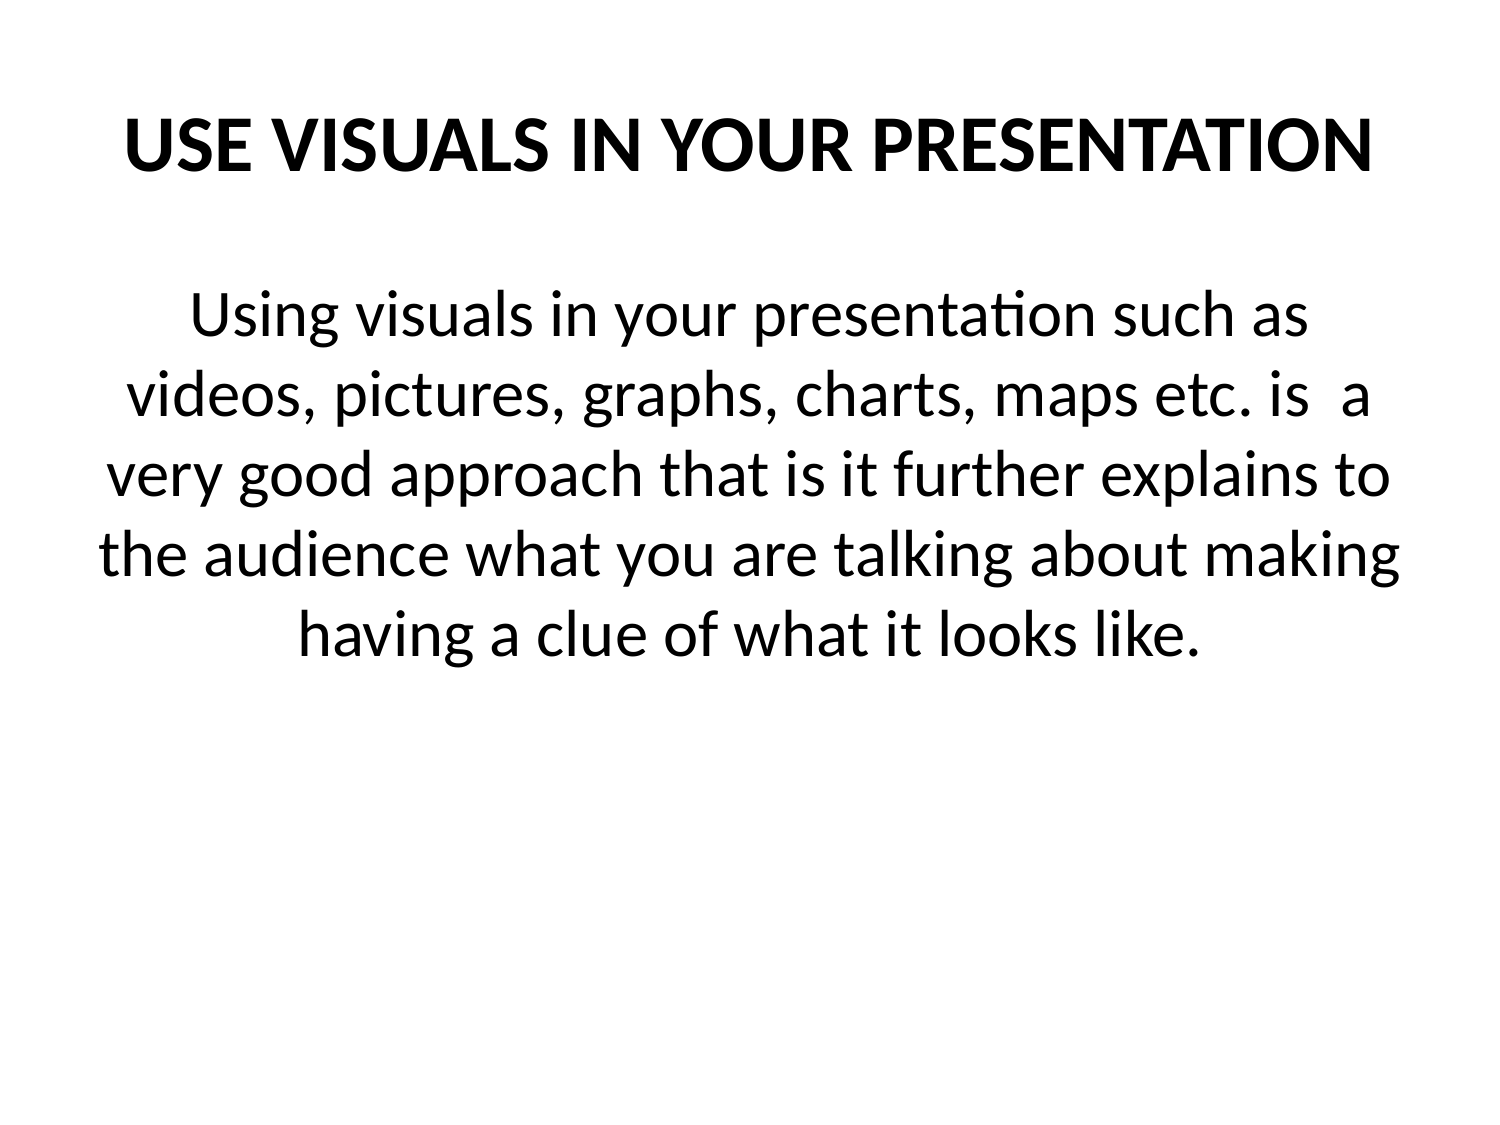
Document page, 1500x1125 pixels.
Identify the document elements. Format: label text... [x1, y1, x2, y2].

title USE VISUALS IN YOUR PRESENTATION [75, 45, 1425, 233]
list Using visuals in your presentation such as videos, pictures, graphs, charts, maps etc. is a very good approach that is it further explains to the audience what you are talking about making having a clue of what it looks like. [75, 262, 1425, 1005]
